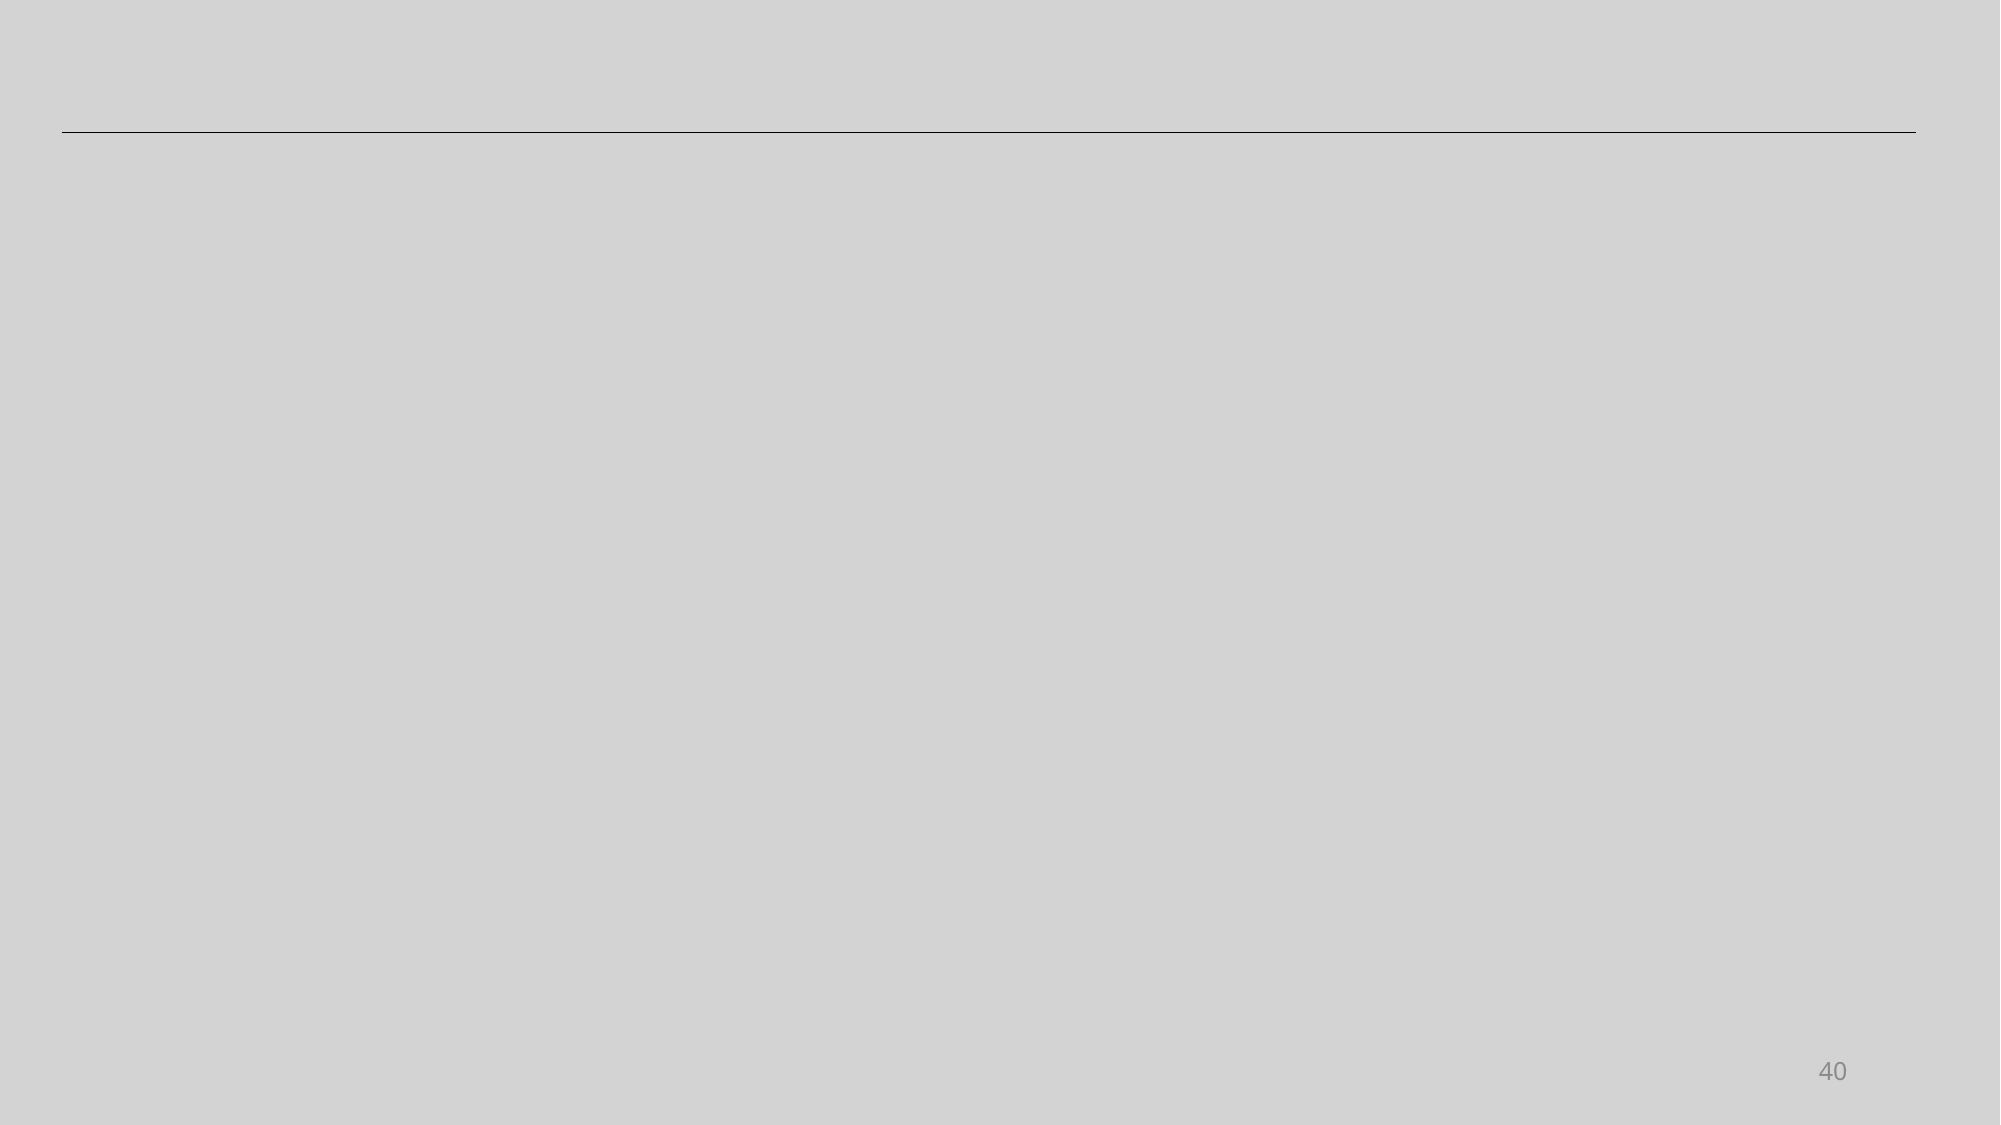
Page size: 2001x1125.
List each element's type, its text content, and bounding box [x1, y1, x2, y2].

slide_number 40 [1412, 1042, 1863, 1103]
